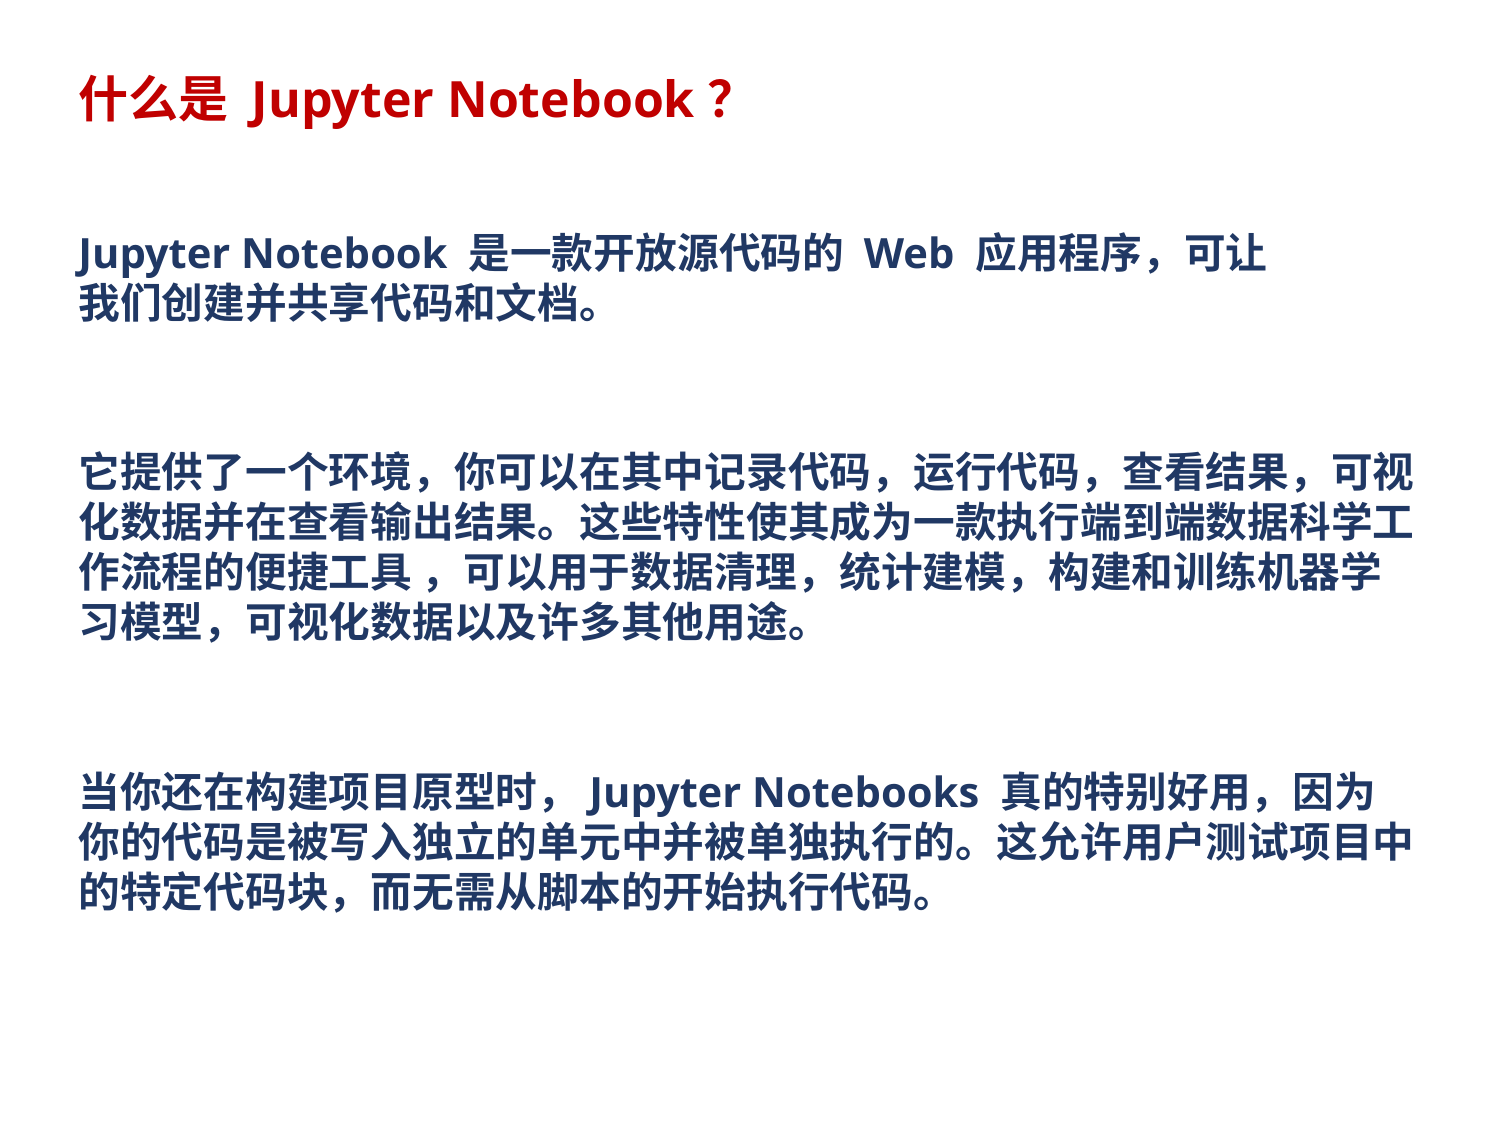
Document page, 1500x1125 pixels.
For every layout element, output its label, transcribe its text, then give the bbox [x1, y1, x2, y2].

text_box 什么是 Jupyter Notebook？ [63, 60, 773, 135]
text_box 当你还在构建项目原型时，Jupyter Notebooks 真的特别好用，因为你的代码是被写入独立的单元中并被单独执行的。这允许用户测试项目中的特定代码块，而无需从脚本的开始执行代码。 [63, 757, 1433, 923]
text_box Jupyter Notebook 是一款开放源代码的 Web 应用程序，可让我们创建并共享代码和文档。 [63, 219, 1322, 335]
text_box 它提供了一个环境，你可以在其中记录代码，运行代码，查看结果，可视化数据并在查看输出结果。这些特性使其成为一款执行端到端数据科学工作流程的便捷工具 ，可以用于数据清理，统计建模，构建和训练机器学习模型，可视化数据以及许多其他用途。 [63, 438, 1433, 653]
